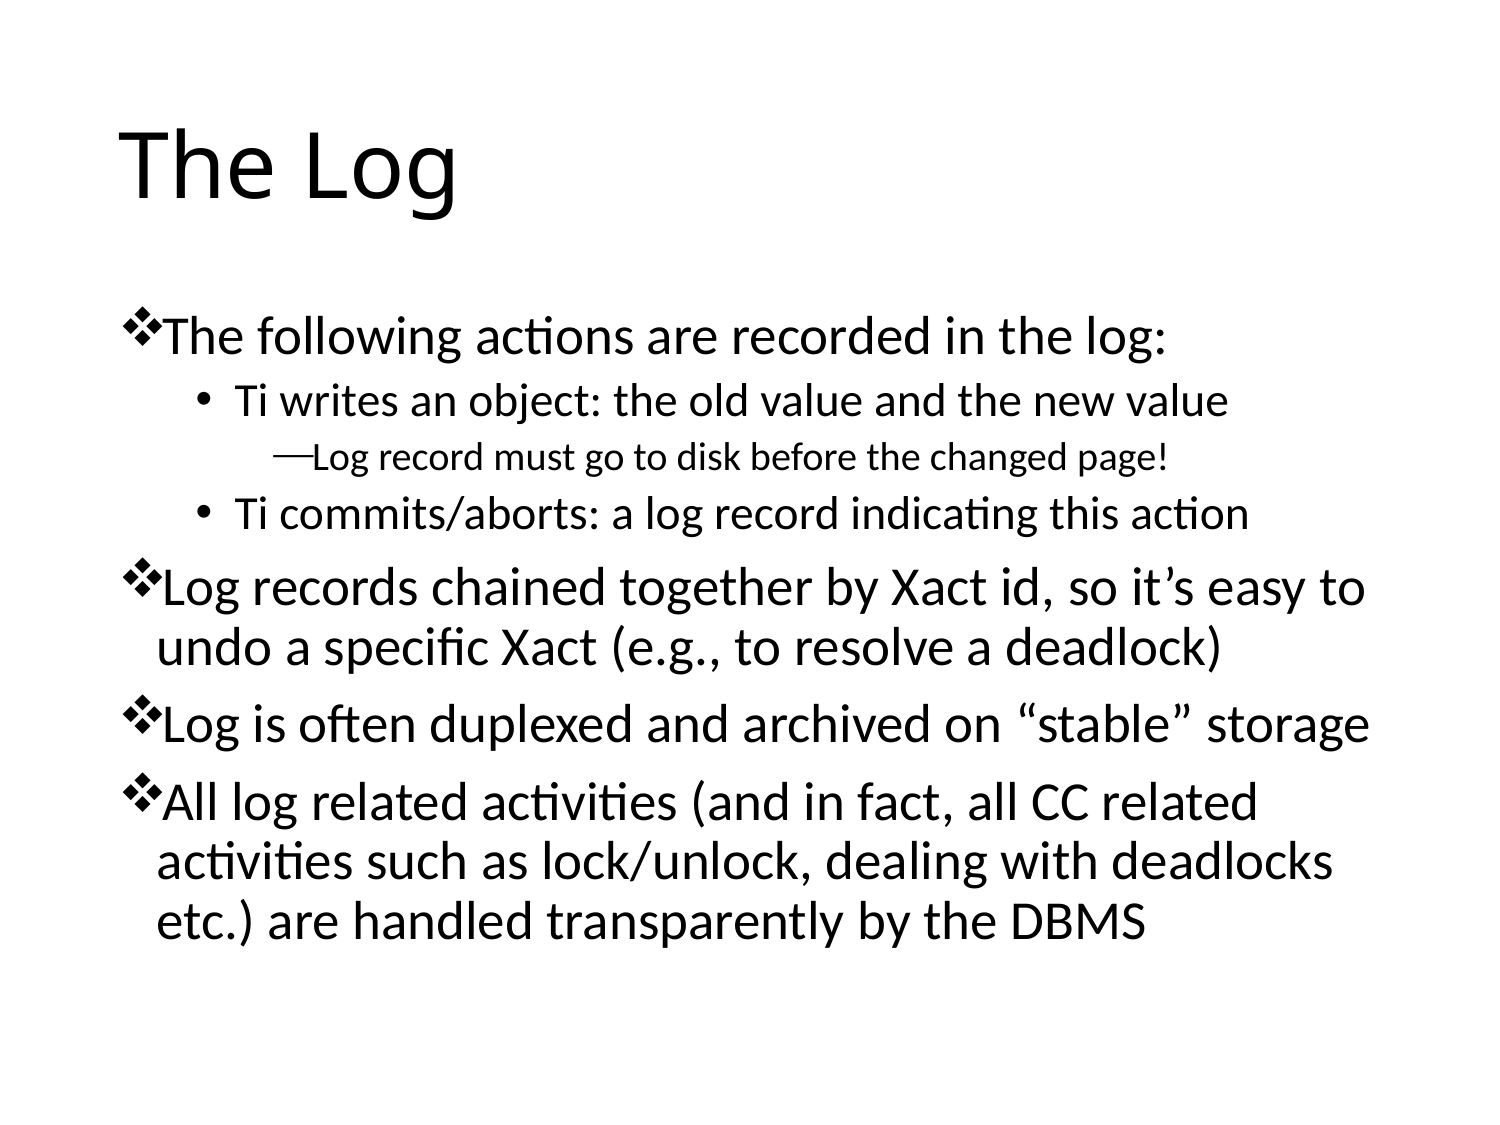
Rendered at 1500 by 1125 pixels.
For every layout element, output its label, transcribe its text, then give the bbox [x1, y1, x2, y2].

title The Log [103, 59, 1397, 278]
list The following actions are recorded in the log: Ti writes an object: the old value and the new value Log record must go to disk before the changed page! Ti commits/aborts: a log record indicating this action Log records chained together by Xact id, so it’s easy to undo a specific Xact (e.g., to resolve a deadlock) Log is often duplexed and archived on “stable” storage All log related activities (and in fact, all CC related activities such as lock/unlock, dealing with deadlocks etc.) are handled transparently by the DBMS [103, 299, 1397, 1014]
